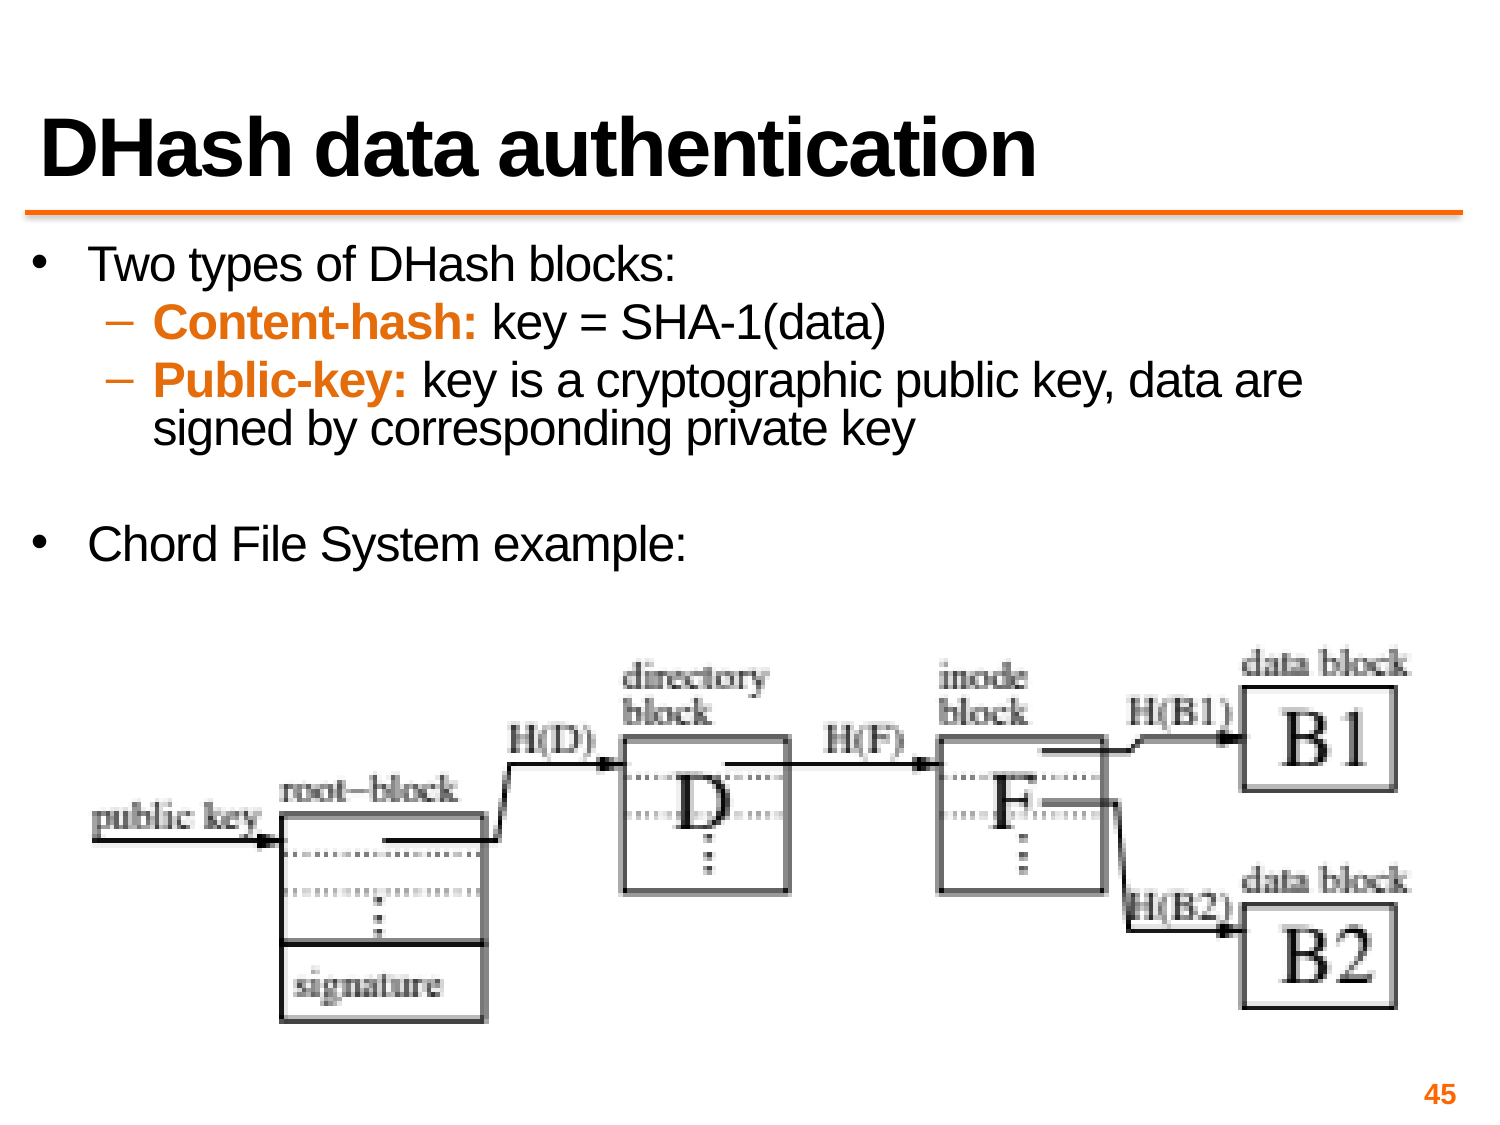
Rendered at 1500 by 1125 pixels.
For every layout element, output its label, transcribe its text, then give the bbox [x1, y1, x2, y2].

list Two types of DHash blocks: Content-hash: key = SHA-1(data) Public-key: key is a cryptographic public key, data are signed by corresponding private key Chord File System example: [24, 237, 1463, 1063]
title DHash data authentication [24, 24, 1463, 201]
slide_number 45 [1112, 1074, 1463, 1110]
picture [57, 631, 1430, 1056]
